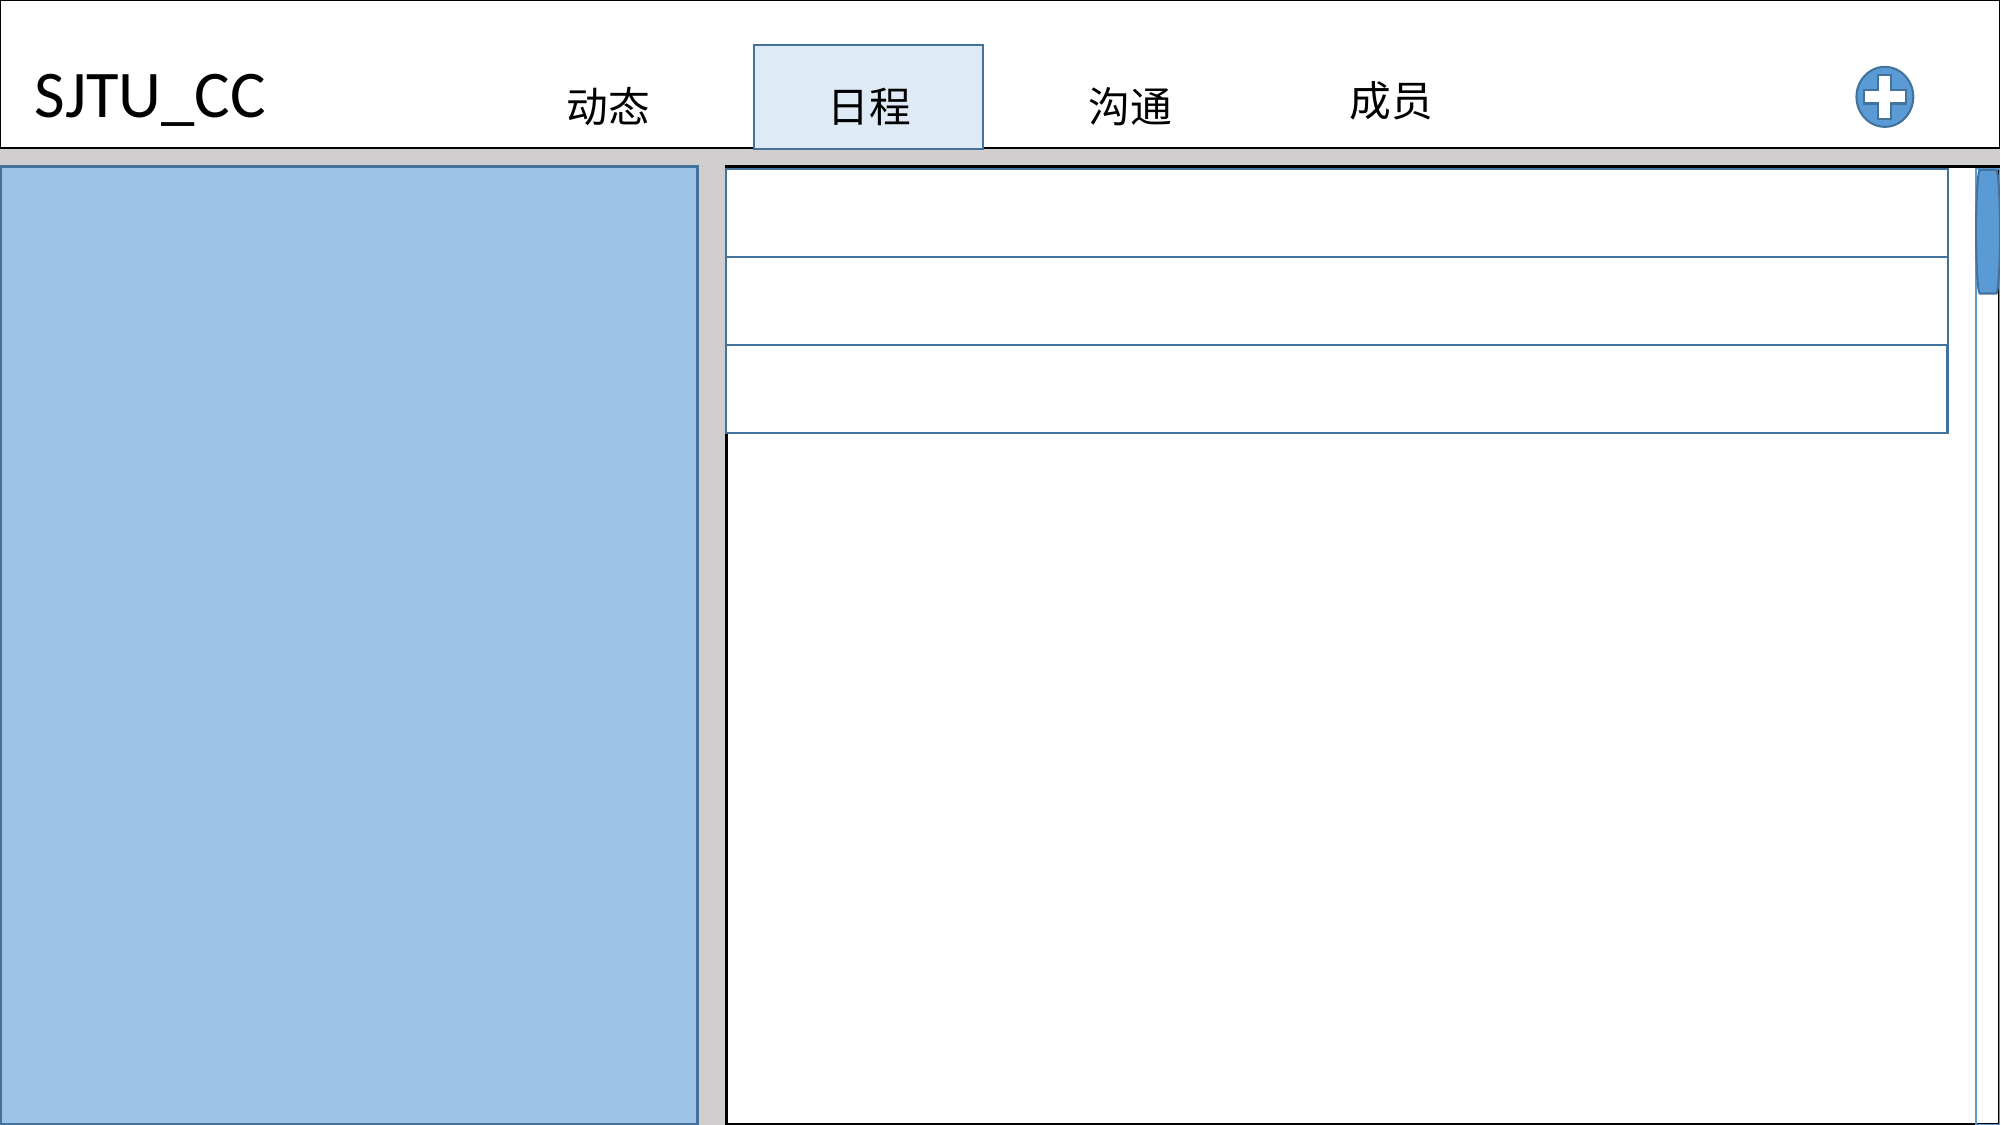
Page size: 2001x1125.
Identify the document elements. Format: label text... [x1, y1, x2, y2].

text_box 成员 [1334, 66, 1448, 132]
text_box [725, 344, 1949, 434]
text_box [725, 168, 1949, 256]
text_box 沟通 [1073, 73, 1188, 139]
text_box [1975, 168, 1979, 191]
text_box SJTU_CC [20, 43, 282, 139]
text_box 日程 [812, 73, 927, 139]
text_box [725, 256, 1949, 344]
text_box [0, 0, 2000, 149]
text_box [1975, 273, 2000, 1125]
text_box [753, 44, 984, 150]
text_box 动态 [551, 73, 666, 139]
text_box [0, 165, 699, 1125]
text_box [1863, 74, 1907, 120]
text_box [1975, 168, 2000, 295]
text_box [725, 165, 2000, 1125]
text_box [1855, 65, 1915, 128]
